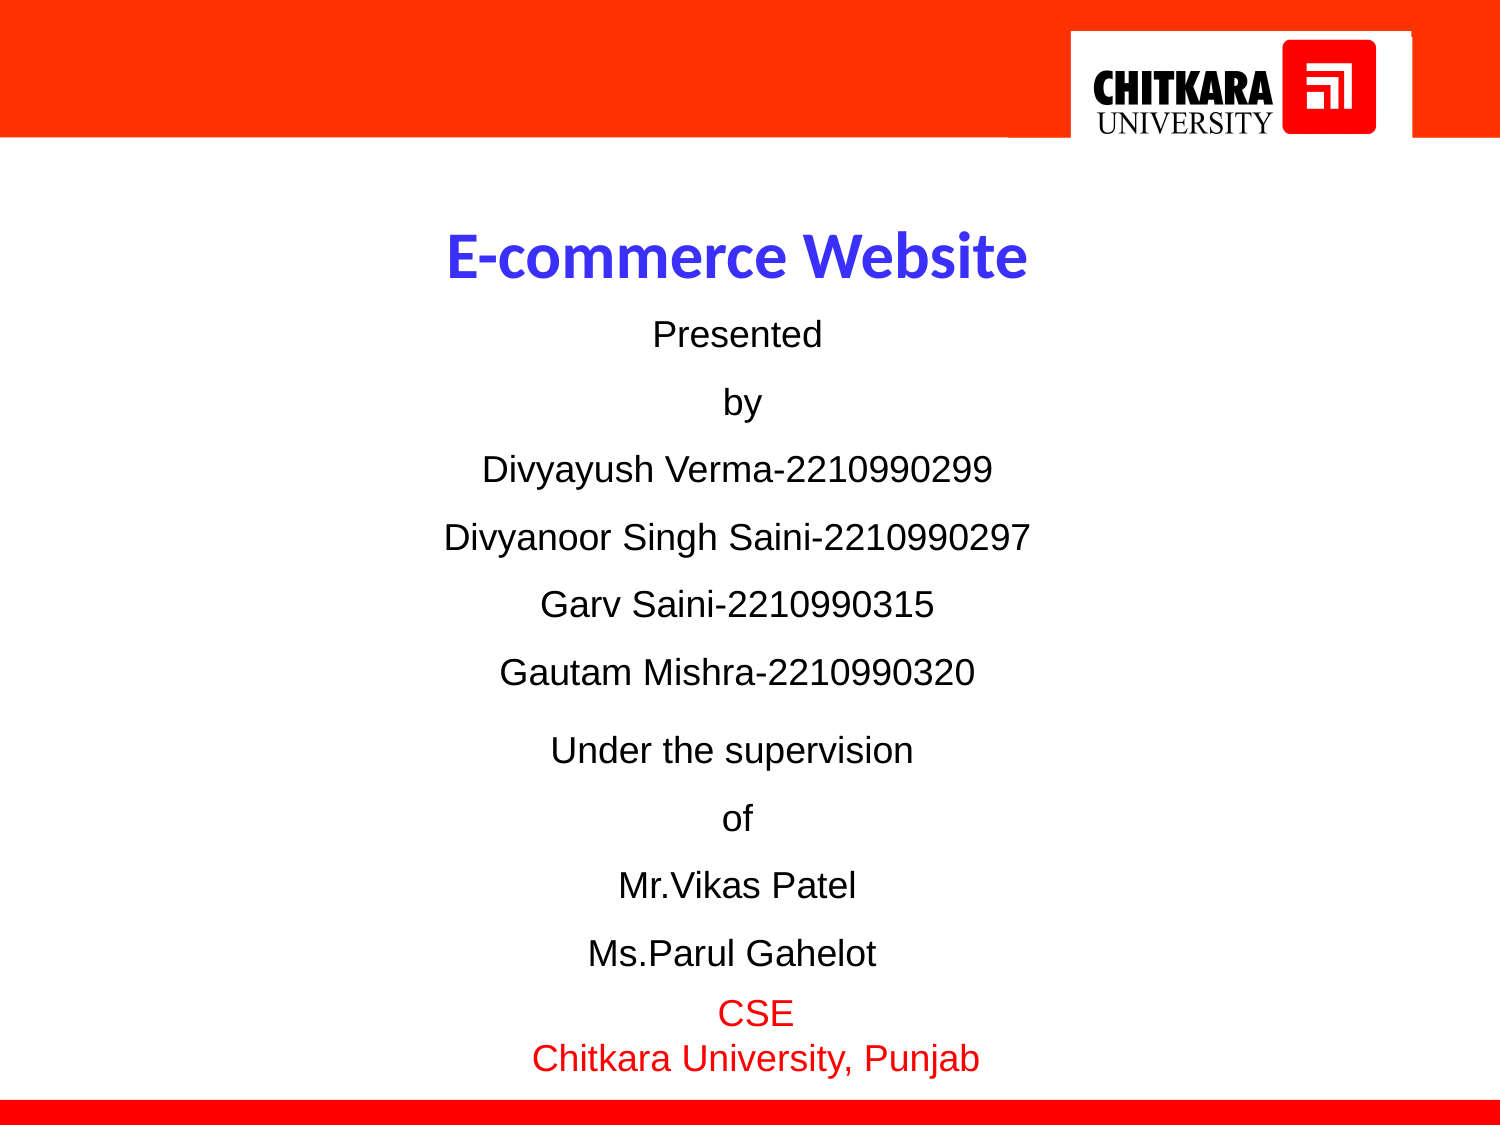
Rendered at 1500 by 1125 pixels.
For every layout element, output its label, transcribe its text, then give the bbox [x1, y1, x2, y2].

text_box Under the supervision of Mr.Vikas Patel Ms.Parul Gahelot [387, 696, 1088, 981]
text_box CSE Chitkara University, Punjab [324, 982, 1188, 1087]
picture [1074, 37, 1391, 138]
text_box E-commerce Website [200, 149, 1275, 357]
text_box Presented by Divyayush Verma-2210990299 Divyanoor Singh Saini-2210990297 Garv Saini-2210990315 Gautam Mishra-2210990320 [406, 280, 1069, 696]
